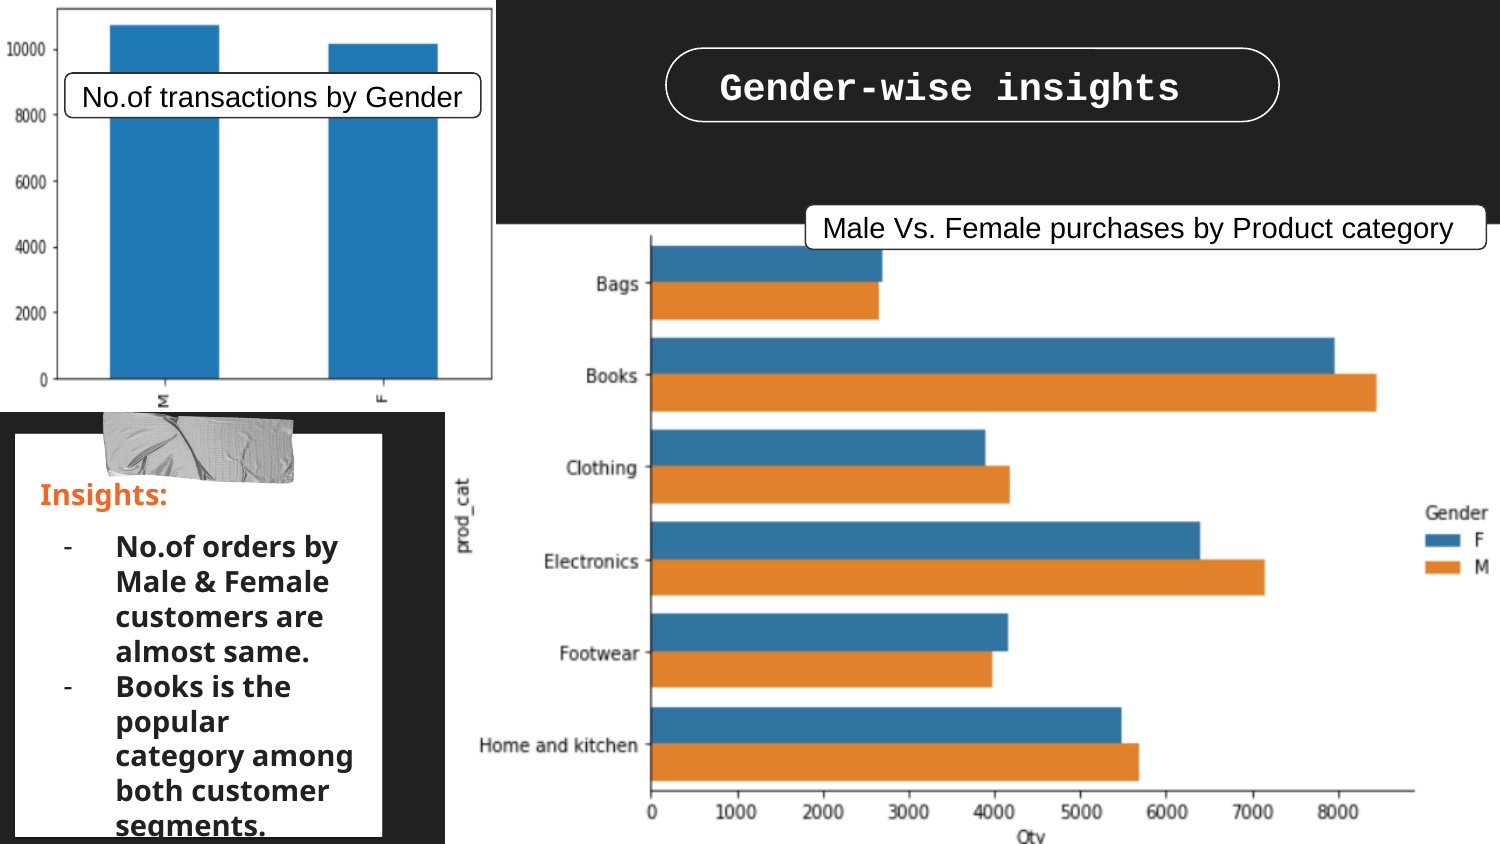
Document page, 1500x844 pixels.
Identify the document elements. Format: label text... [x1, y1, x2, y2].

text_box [444, 204, 1500, 844]
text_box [0, 410, 397, 844]
text_box Gender-wise insights [665, 48, 1280, 122]
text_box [0, 0, 496, 412]
